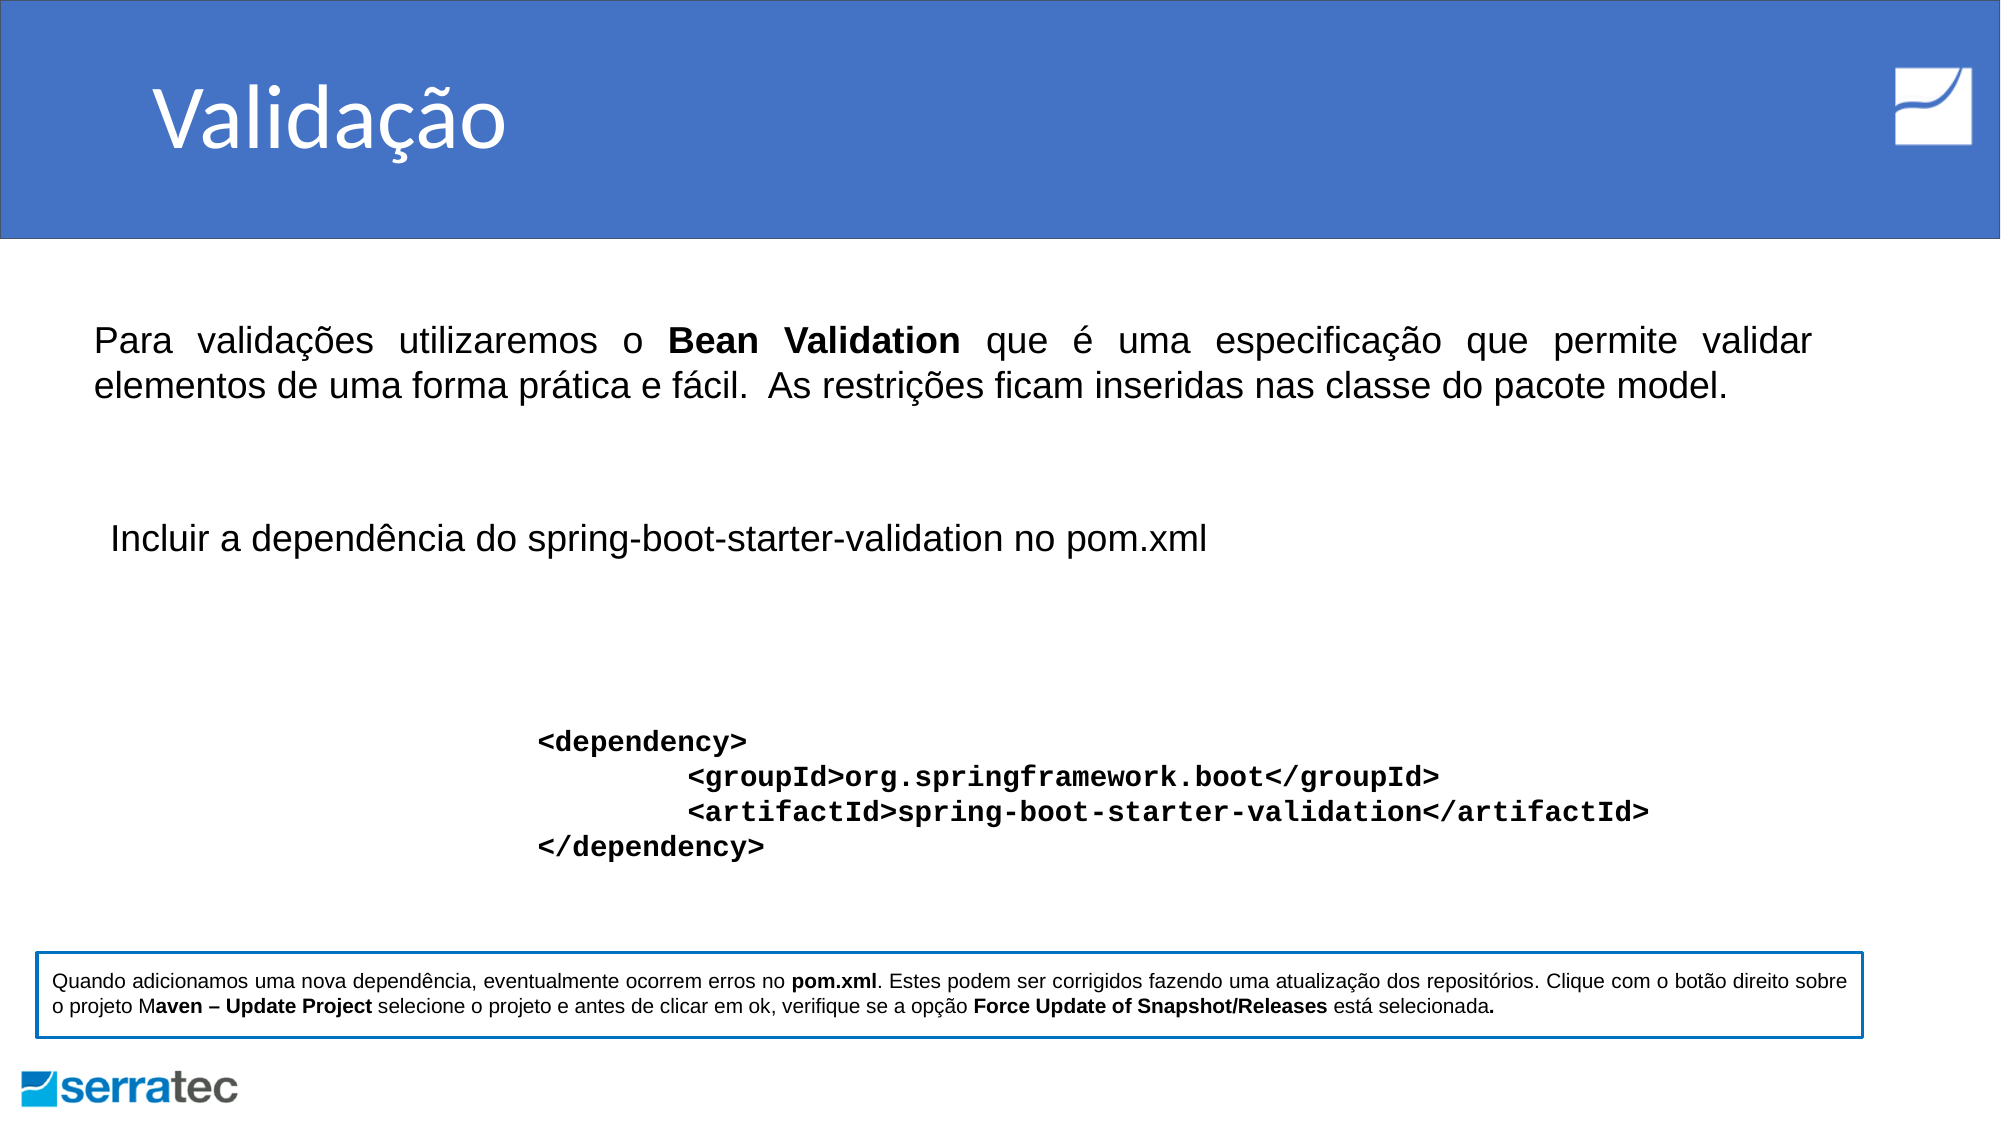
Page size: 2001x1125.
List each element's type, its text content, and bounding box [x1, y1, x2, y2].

text_box Para validações utilizaremos o Bean Validation que é uma especificação que permite validar elementos de uma forma prática e fácil. As restrições ficam inseridas nas classe do pacote model. [78, 308, 1828, 488]
picture [1895, 65, 1976, 148]
text_box Quando adicionamos uma nova dependência, eventualmente ocorrem erros no pom.xml. Estes podem ser corrigidos fazendo uma atualização dos repositórios. Clique com o botão direito sobre o projeto Maven – Update Project selecione o projeto e antes de clicar em ok, verifique se a opção Force Update of Snapshot/Releases está selecionada. [37, 952, 1863, 1038]
title Validação [137, 9, 1863, 228]
text_box Incluir a dependência do spring-boot-starter-validation no pom.xml [94, 499, 1930, 595]
picture [14, 1064, 247, 1113]
text_box <dependency> <groupId>org.springframework.boot</groupId> <artifactId>spring-boot-starter-validation</artifactId> </dependency> [222, 707, 1697, 878]
